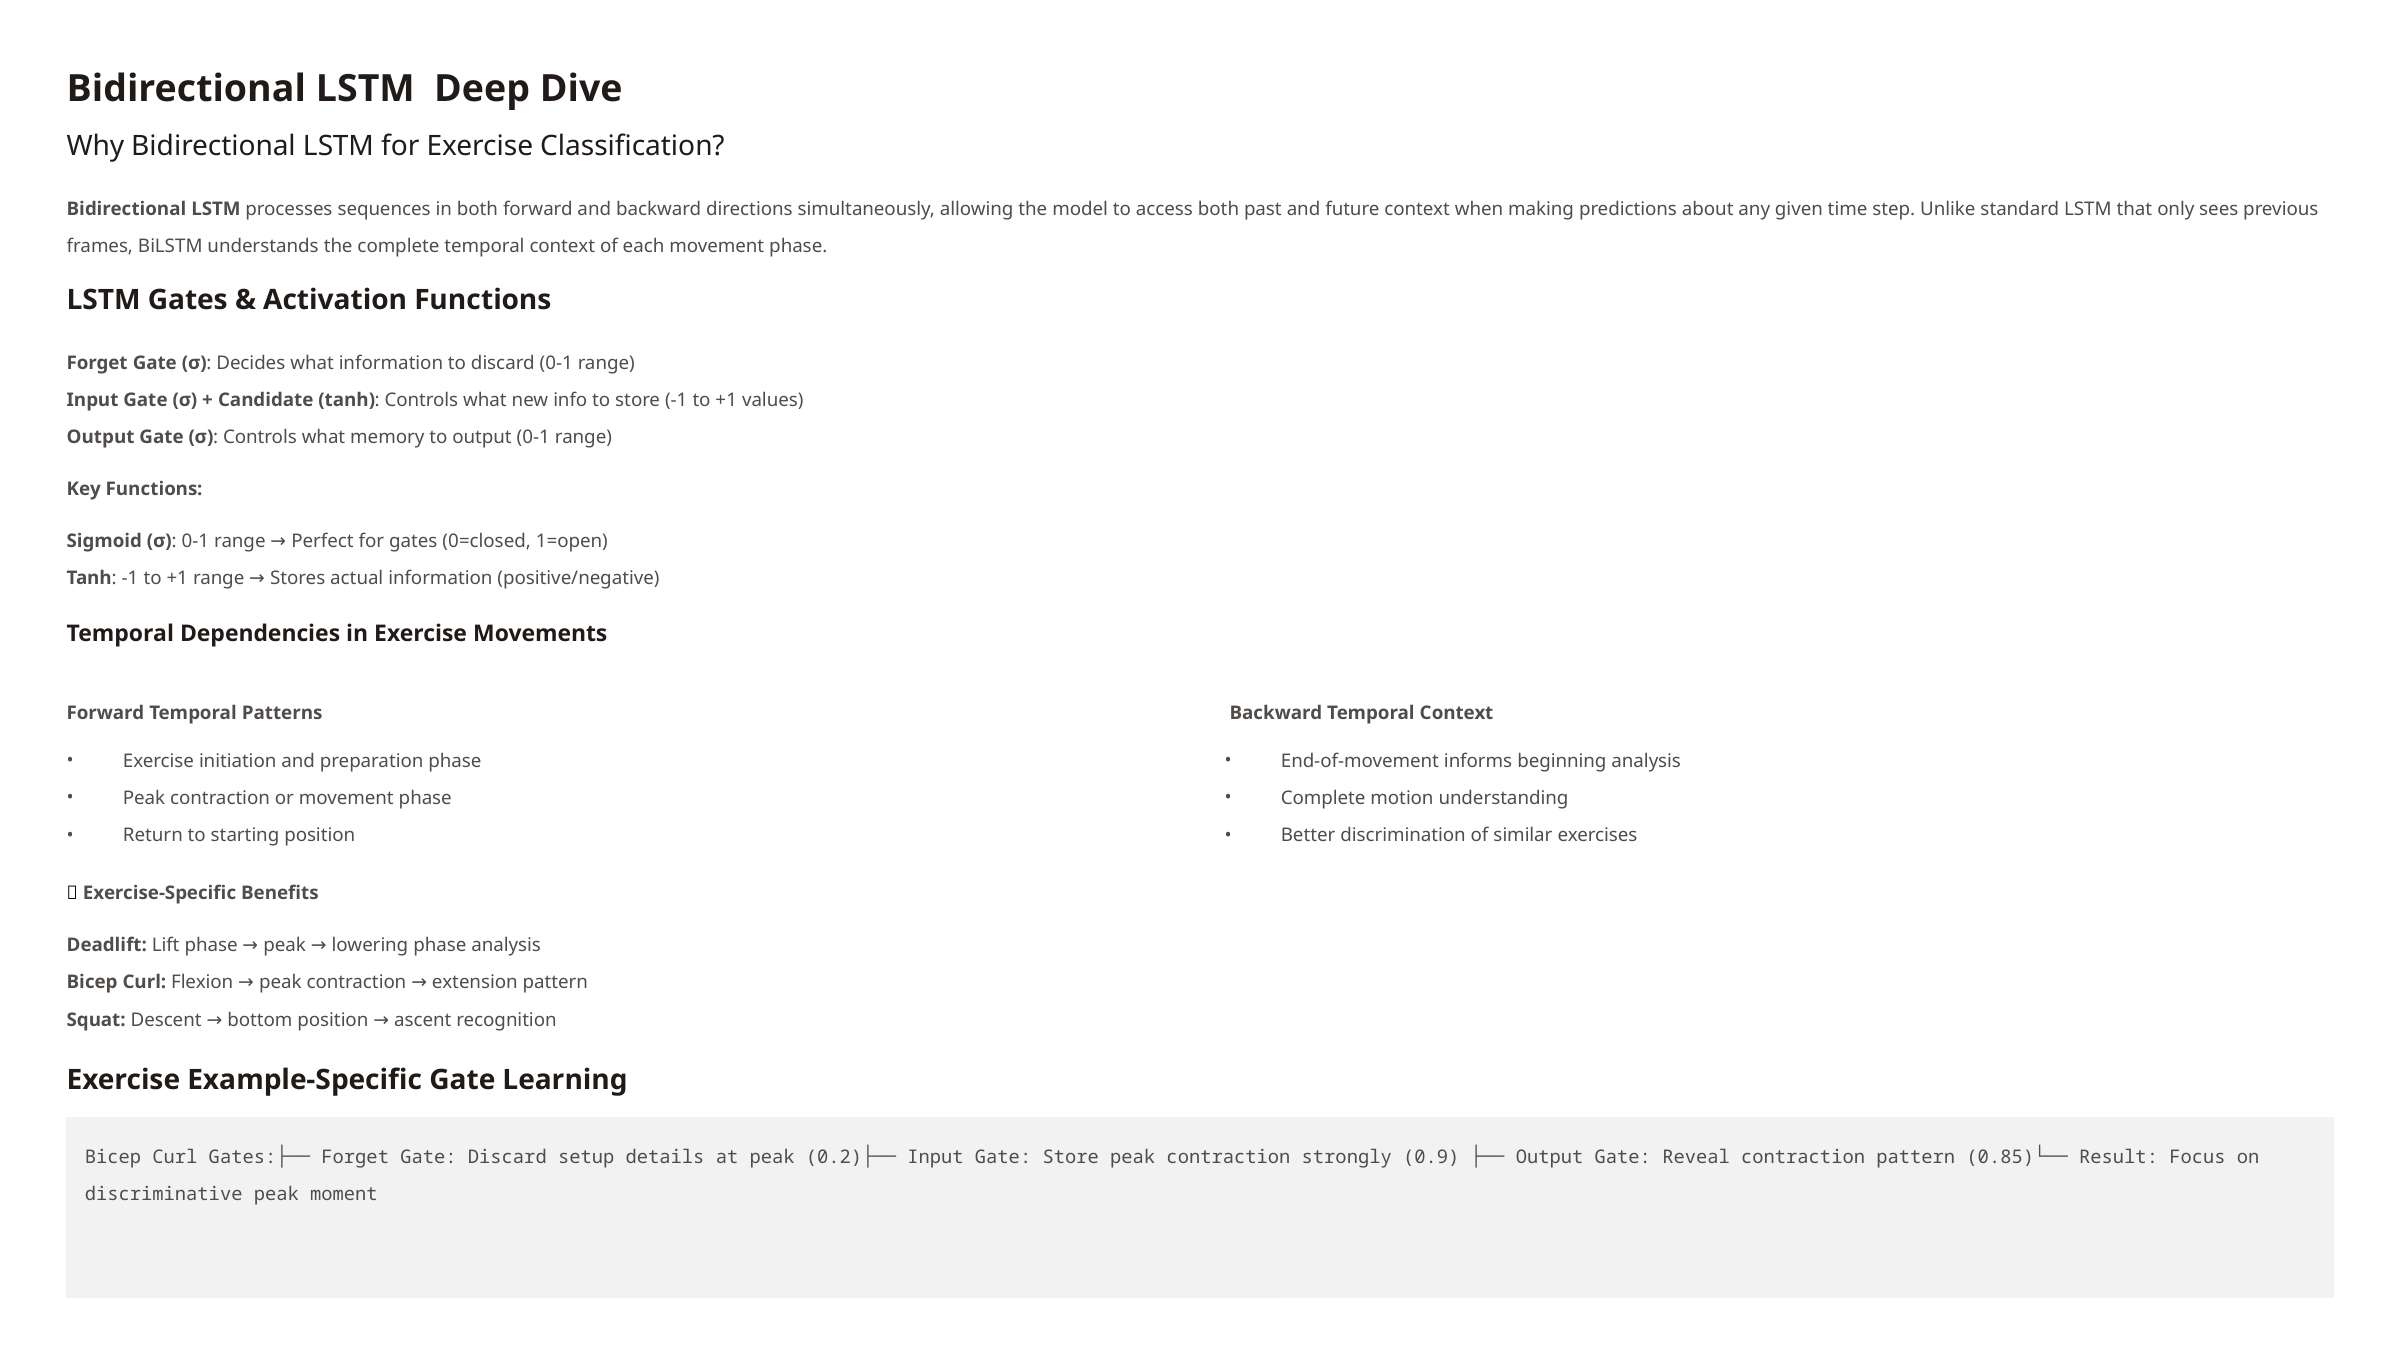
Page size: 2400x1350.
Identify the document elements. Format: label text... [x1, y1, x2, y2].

text_box Peak contraction or movement phase [66, 771, 1177, 803]
text_box End-of-movement informs beginning analysis [1224, 734, 2335, 765]
text_box [65, 1117, 2335, 1299]
text_box Why Bidirectional LSTM for Exercise Classification? [66, 119, 795, 155]
text_box Key Functions: [66, 463, 2334, 494]
text_box Squat: Descent → bottom position → ascent recognition [66, 993, 2334, 1025]
text_box Backward Temporal Context [1224, 686, 2335, 718]
text_box 🎯 Exercise-Specific Benefits [66, 867, 2334, 898]
text_box Sigmoid (σ): 0-1 range → Perfect for gates (0=closed, 1=open) [66, 515, 2334, 546]
text_box Input Gate (σ) + Candidate (tanh): Controls what new info to store (-1 to +1 values) [66, 374, 2334, 405]
text_box Deadlift: Lift phase → peak → lowering phase analysis [66, 919, 2334, 950]
text_box Output Gate (σ): Controls what memory to output (0-1 range) [66, 411, 2334, 442]
text_box Tanh: -1 to +1 range → Stores actual information (positive/negative) [66, 552, 2334, 583]
text_box Forget Gate (σ): Decides what information to discard (0-1 range) [66, 337, 2334, 368]
text_box Better discrimination of similar exercises [1224, 808, 2335, 840]
text_box LSTM Gates & Activation Functions [66, 272, 586, 309]
text_box Forward Temporal Patterns [66, 686, 1177, 718]
text_box Return to starting position [66, 808, 1177, 840]
text_box Exercise initiation and preparation phase [66, 734, 1177, 765]
text_box Bidirectional LSTM Deep Dive [66, 52, 654, 100]
text_box Bicep Curl Gates:├── Forget Gate: Discard setup details at peak (0.2)├── Input Gate: Store peak contraction strongly (0.9) ├── Output Gate: Reveal contraction pattern (0.85)└── Result: Focus on discriminative peak moment [84, 1131, 2316, 1284]
text_box Temporal Dependencies in Exercise Movements [66, 611, 646, 642]
text_box Bidirectional LSTM processes sequences in both forward and backward directions simultaneously, allowing the model to access both past and future context when making predictions about any given time step. Unlike standard LSTM that only sees previous frames, BiLSTM understands the complete temporal context of each movement phase. [66, 183, 2334, 245]
text_box Bicep Curl: Flexion → peak contraction → extension pattern [66, 956, 2334, 987]
text_box Complete motion understanding [1224, 771, 2335, 803]
text_box Exercise Example-Specific Gate Learning [66, 1052, 660, 1089]
